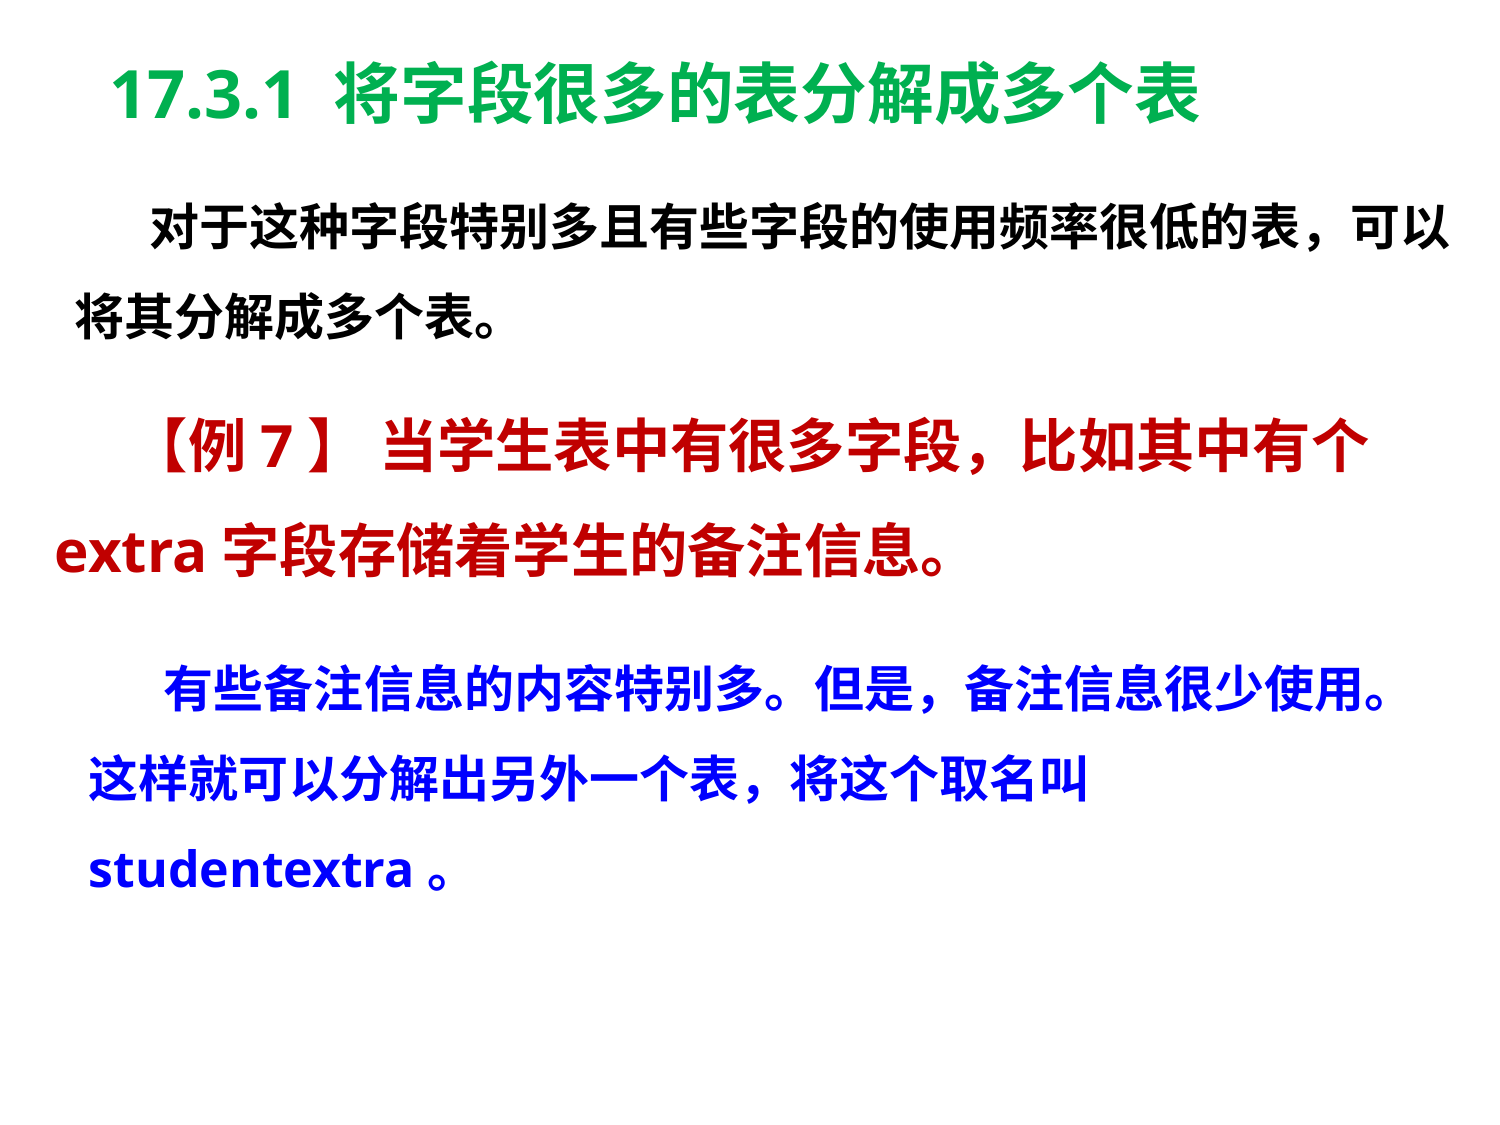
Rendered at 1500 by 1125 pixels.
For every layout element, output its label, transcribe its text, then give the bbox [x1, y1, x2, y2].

text_box 【例7】 当学生表中有很多字段，比如其中有个extra字段存储着学生的备注信息。 [40, 367, 1423, 592]
text_box 有些备注信息的内容特别多。但是，备注信息很少使用。这样就可以分解出另外一个表，将这个取名叫studentextra。 [74, 619, 1457, 905]
text_box 对于这种字段特别多且有些字段的使用频率很低的表，可以将其分解成多个表。 [59, 157, 1471, 353]
text_box 17.3.1 将字段很多的表分解成多个表 [19, 4, 1489, 140]
